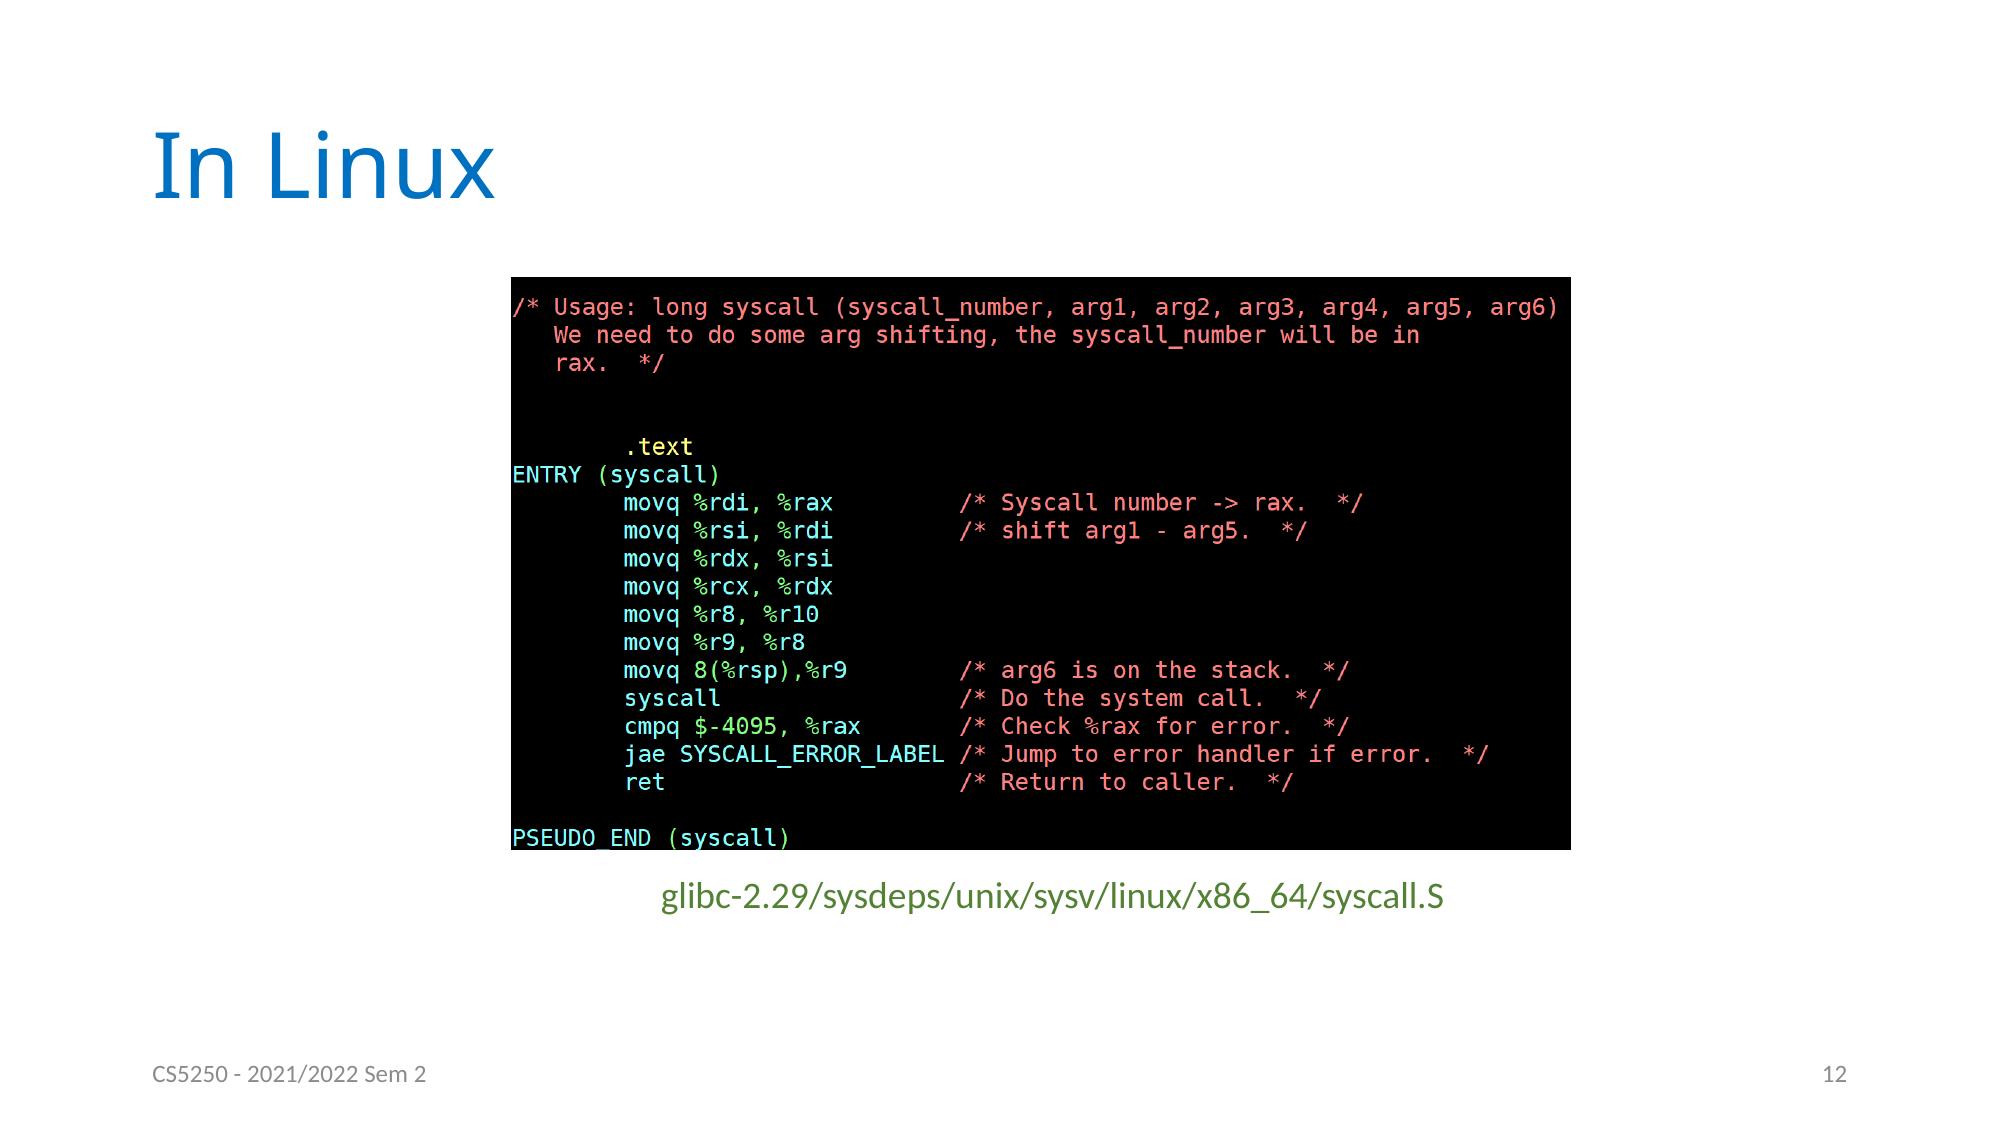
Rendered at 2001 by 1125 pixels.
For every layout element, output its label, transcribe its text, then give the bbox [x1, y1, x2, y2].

picture [510, 277, 1571, 850]
slide_number CS5250 - 2021/2022 Sem 2 [137, 1042, 588, 1103]
title In Linux [137, 59, 1863, 278]
slide_number 12 [1412, 1042, 1863, 1103]
text_box glibc-2.29/sysdeps/unix/sysv/linux/x86_64/syscall.S [646, 863, 1460, 924]
